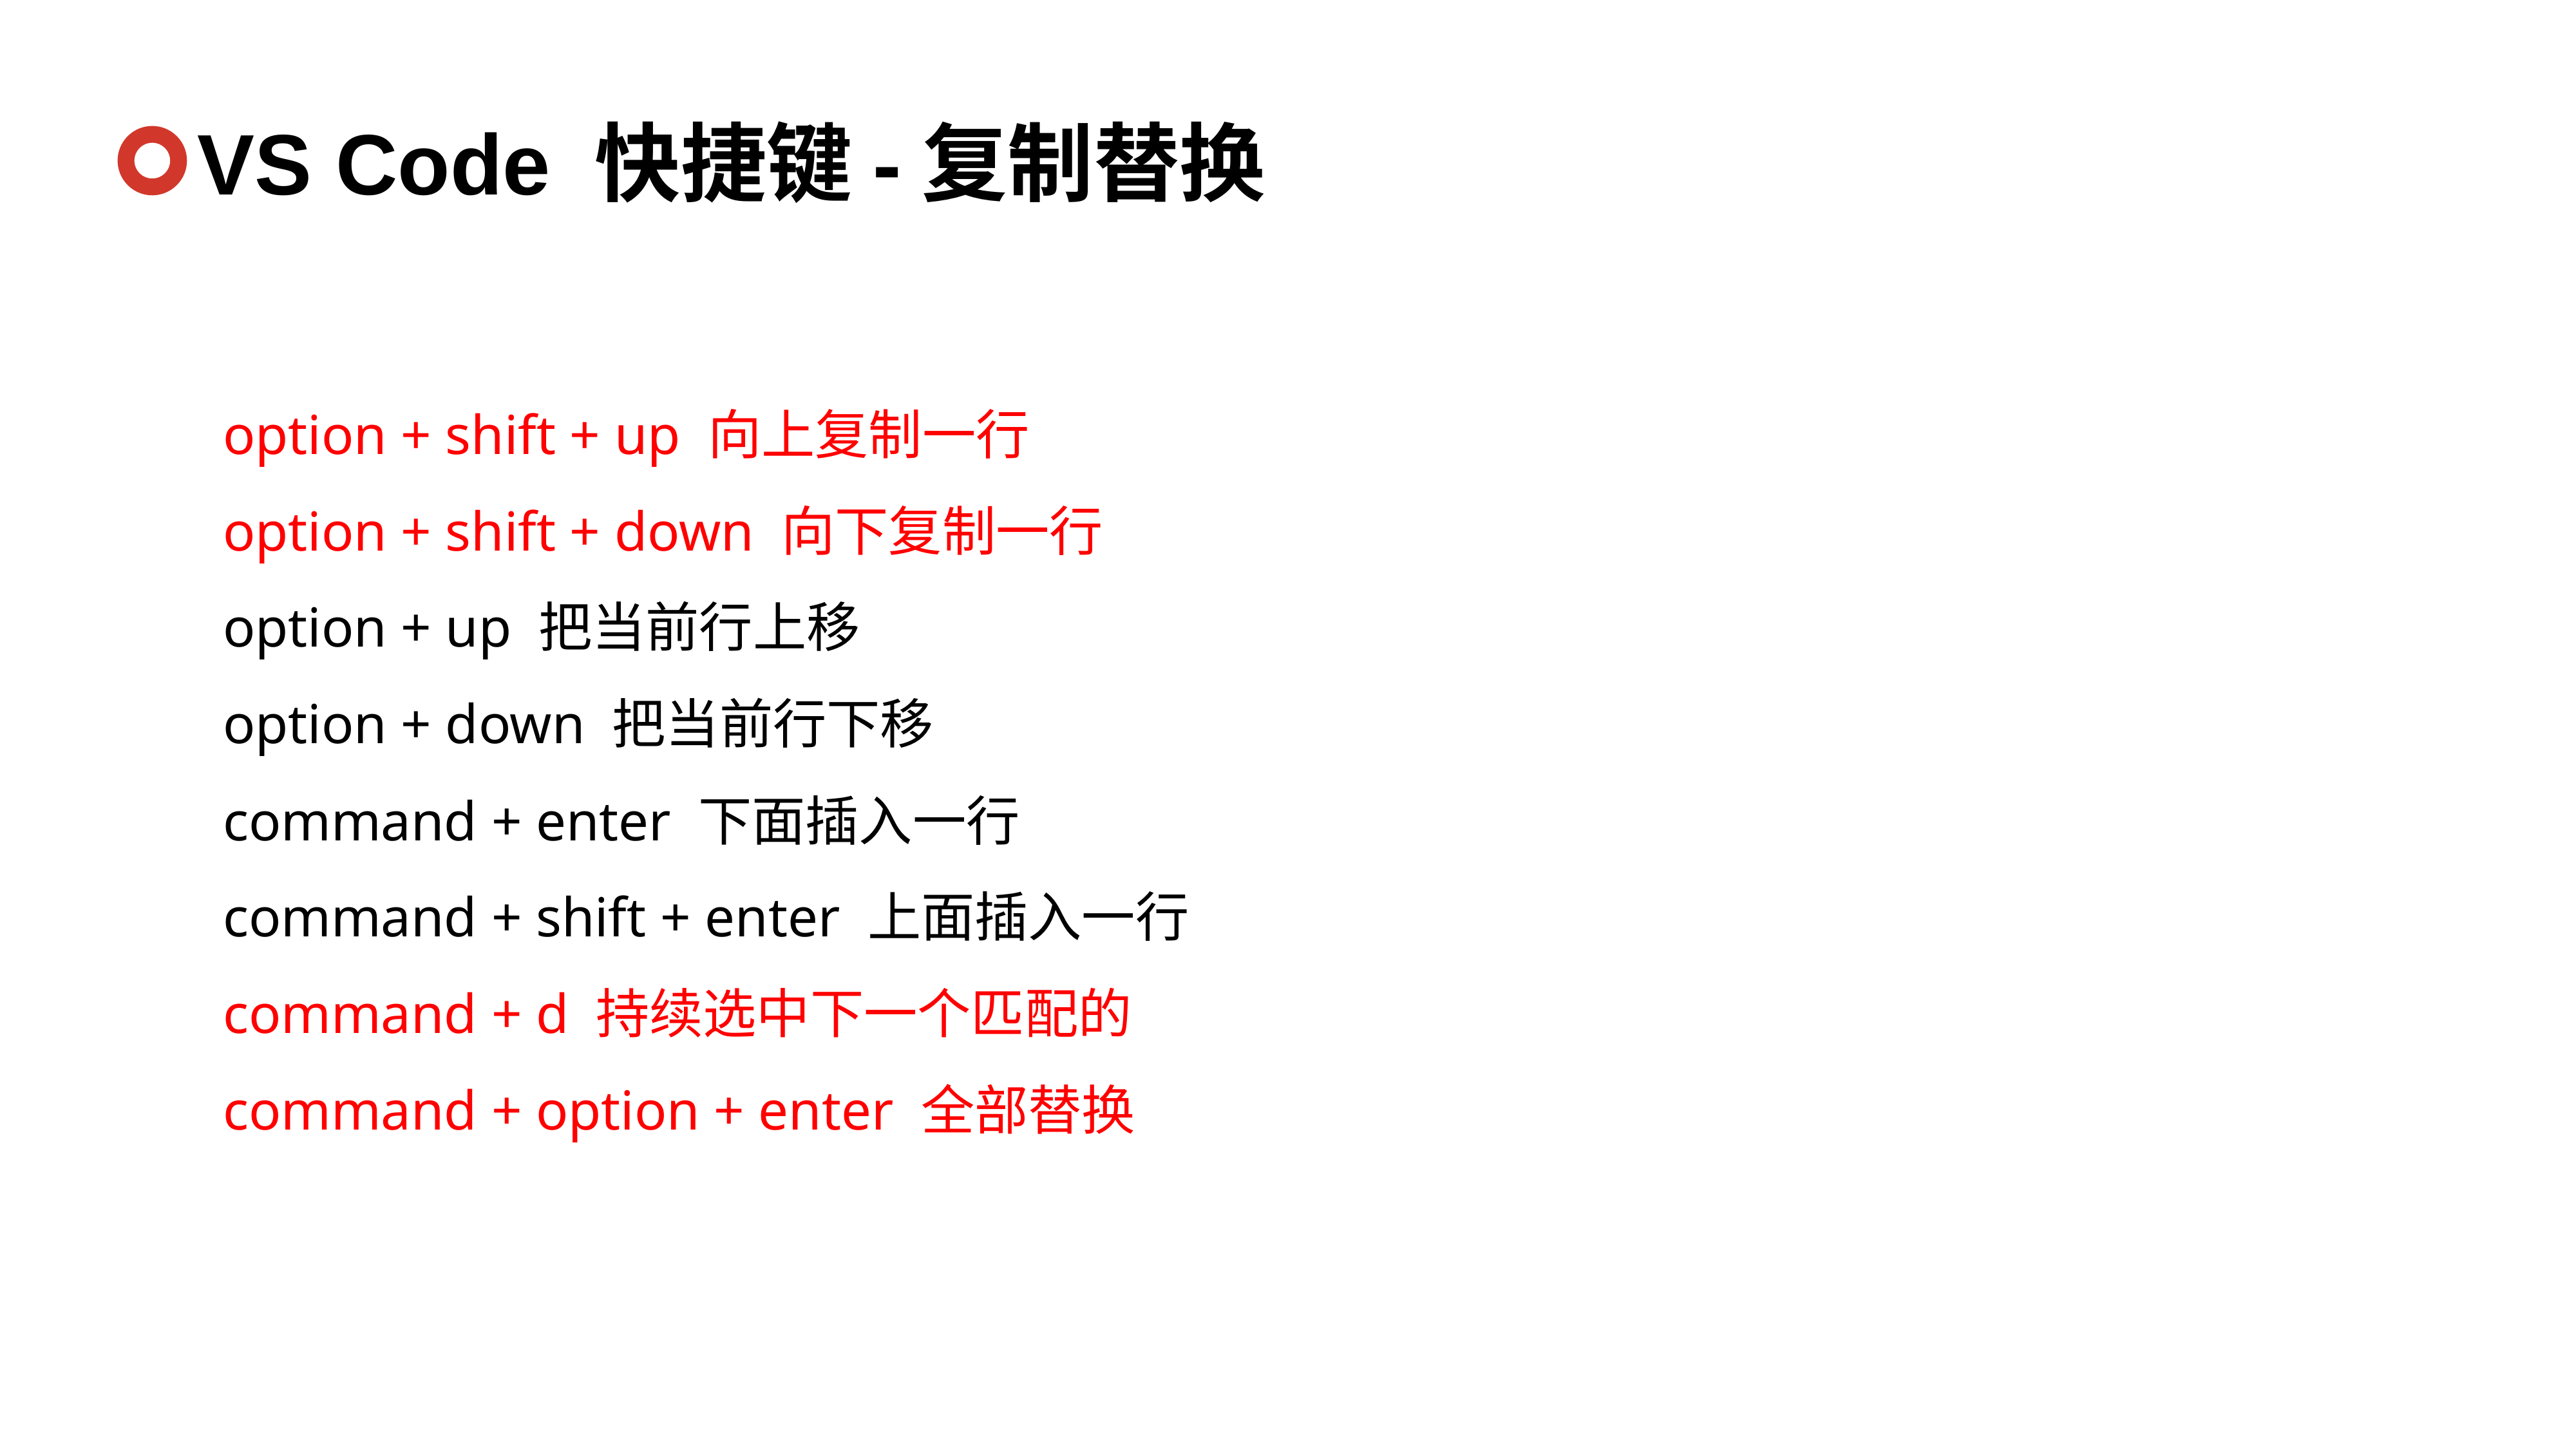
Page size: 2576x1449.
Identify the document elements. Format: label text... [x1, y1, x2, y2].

text_box VS Code 快捷键-复制替换 [190, 101, 1273, 220]
text_box option + shift + up 向上复制一行 option + shift + down 向下复制一行 option + up 把当前行上移 option + down 把当前行下移 command + enter 下面插入一行 command + shift + enter 上面插入一行 command + d 持续选中下一个匹配的 command + option + enter 全部替换 [215, 361, 2119, 1245]
text_box [117, 126, 187, 196]
